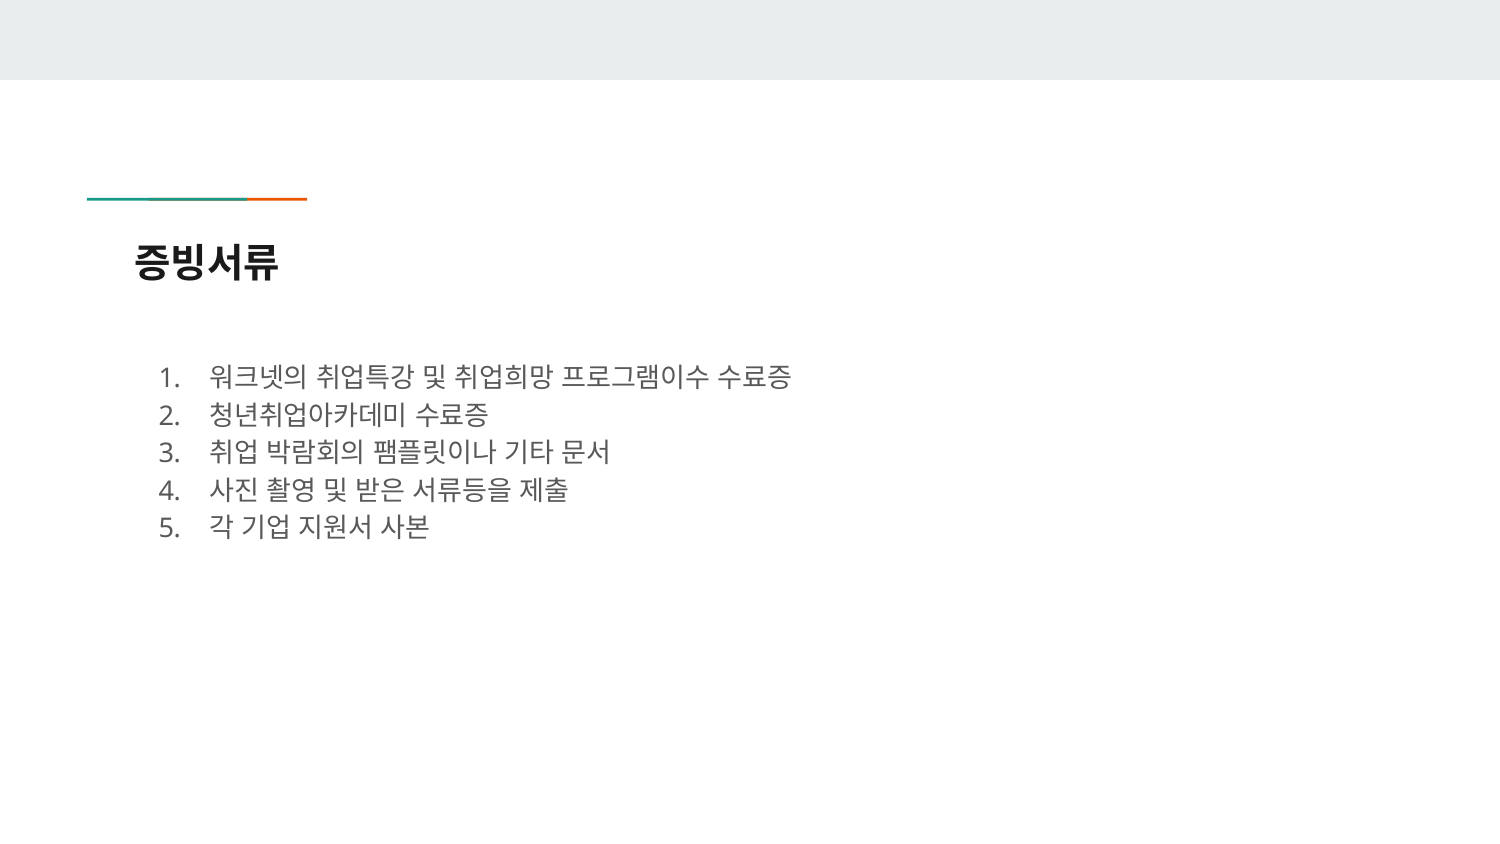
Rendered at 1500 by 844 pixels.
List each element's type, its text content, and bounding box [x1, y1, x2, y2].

list 워크넷의 취업특강 및 취업희망 프로그램이수 수료증 청년취업아카데미 수료증 취업 박람회의 팸플릿이나 기타 문서 사진 촬영 및 받은 서류등을 제출 각 기업 지원서 사본 [119, 341, 1381, 712]
title 증빙서류 [119, 216, 1381, 305]
